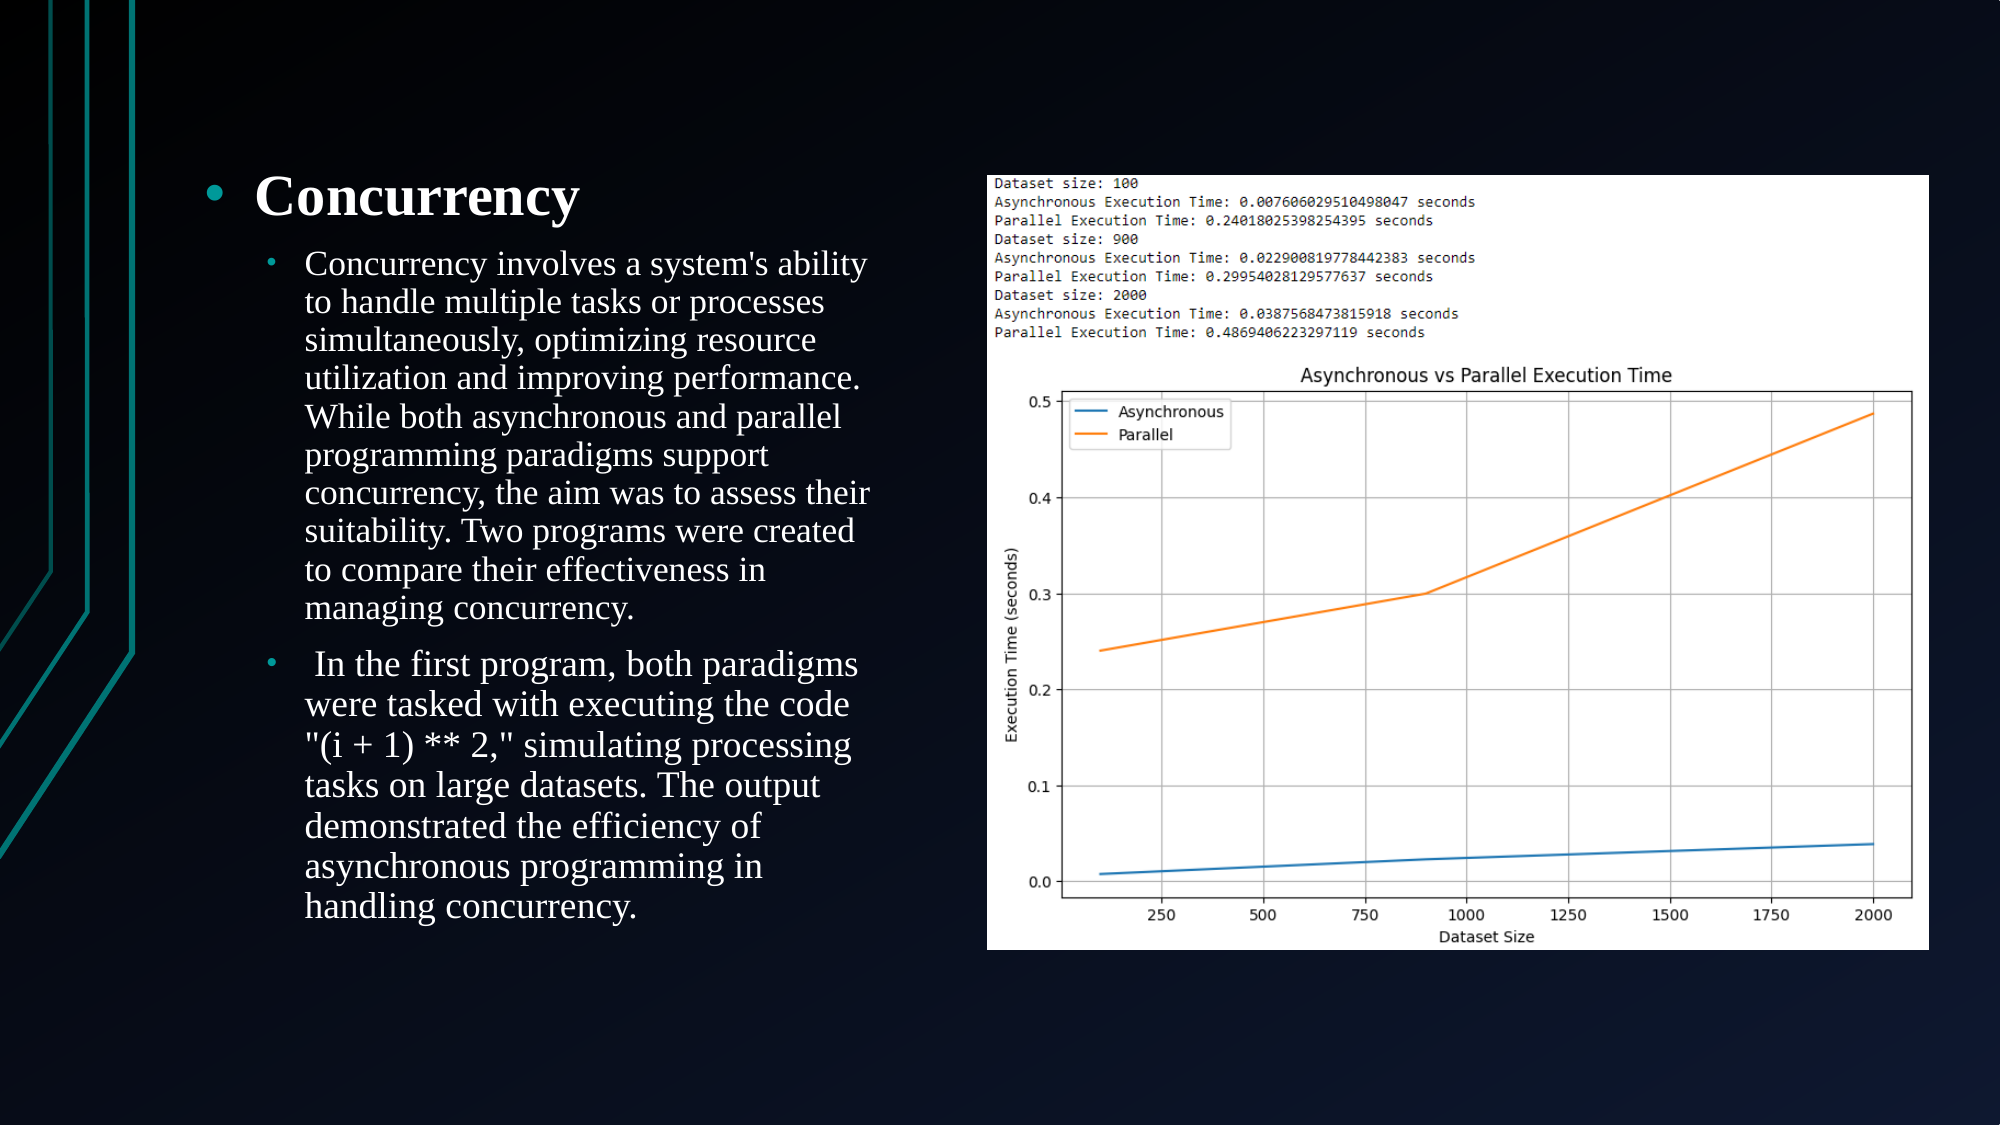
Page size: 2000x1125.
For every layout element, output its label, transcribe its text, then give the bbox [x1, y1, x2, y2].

picture [987, 175, 1929, 950]
list Concurrency Concurrency involves a system's ability to handle multiple tasks or processes simultaneously, optimizing resource utilization and improving performance. While both asynchronous and parallel programming paradigms support concurrency, the aim was to assess their suitability. Two programs were created to compare their effectiveness in managing concurrency. In the first program, both paradigms were tasked with executing the code "(i + 1) ** 2," simulating processing tasks on large datasets. The output demonstrated the efficiency of asynchronous programming in handling concurrency. [184, 154, 902, 970]
